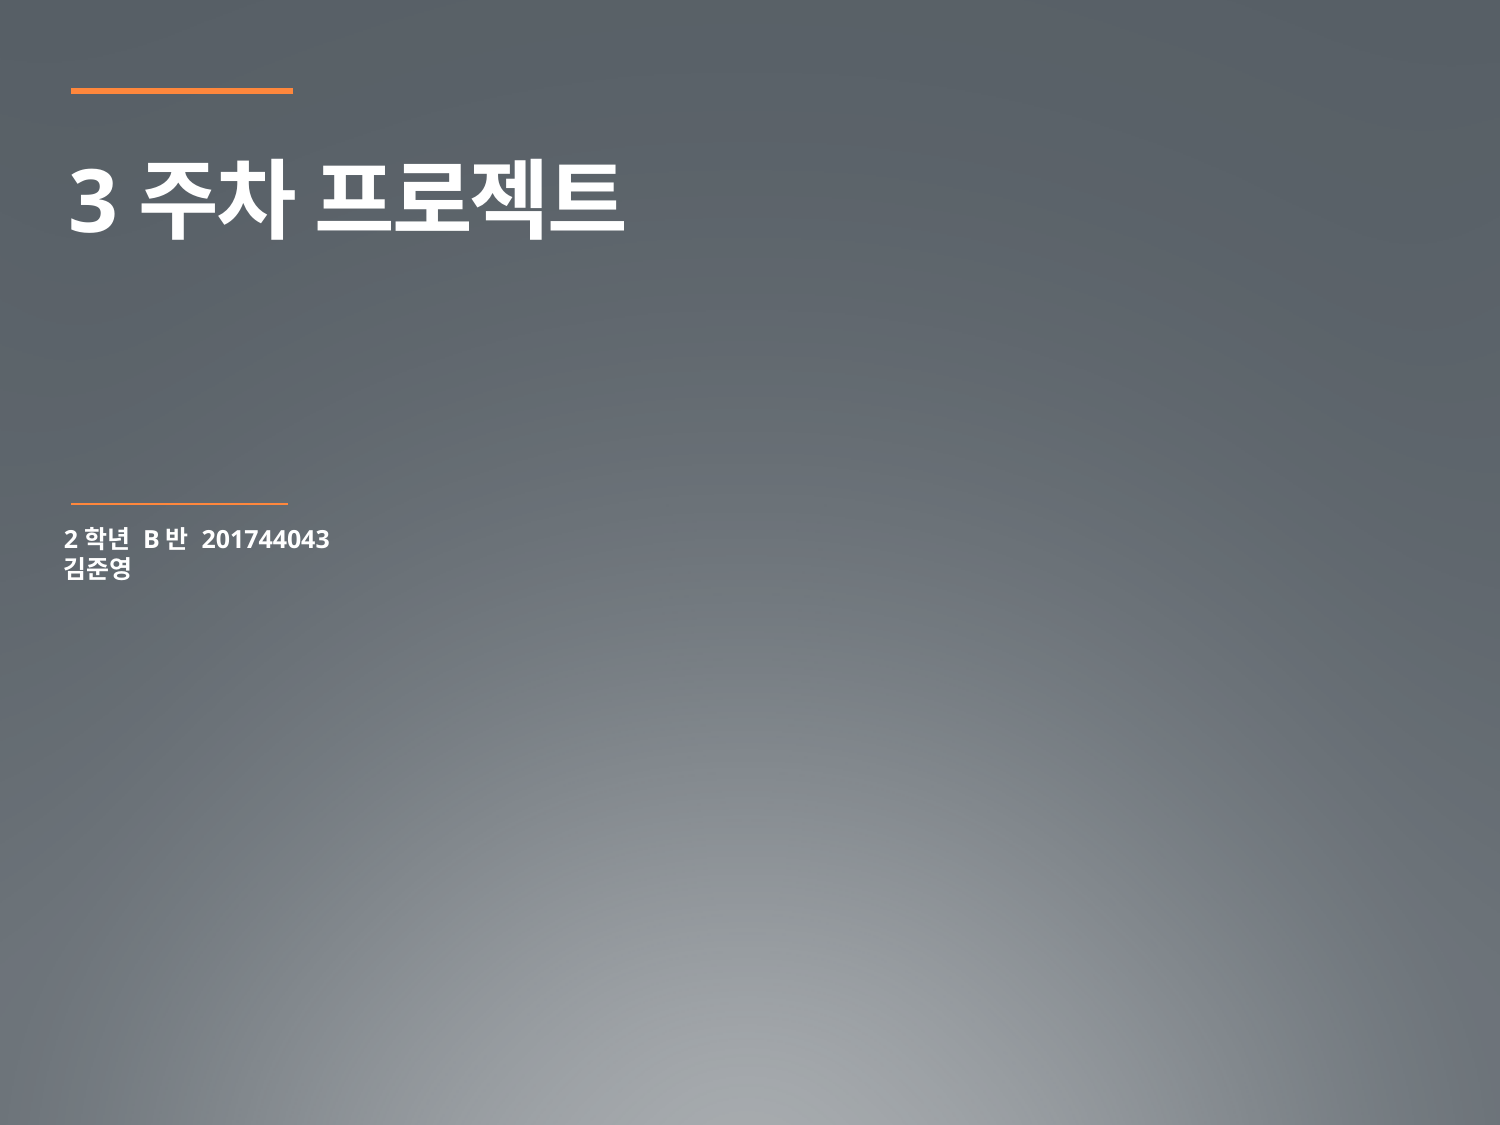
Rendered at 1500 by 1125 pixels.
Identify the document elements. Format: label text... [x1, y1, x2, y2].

picture [0, 0, 1500, 1125]
text_box 3주차 프로젝트 [53, 137, 1403, 421]
text_box 2학년 B반 201744043 김준영 [49, 515, 345, 591]
